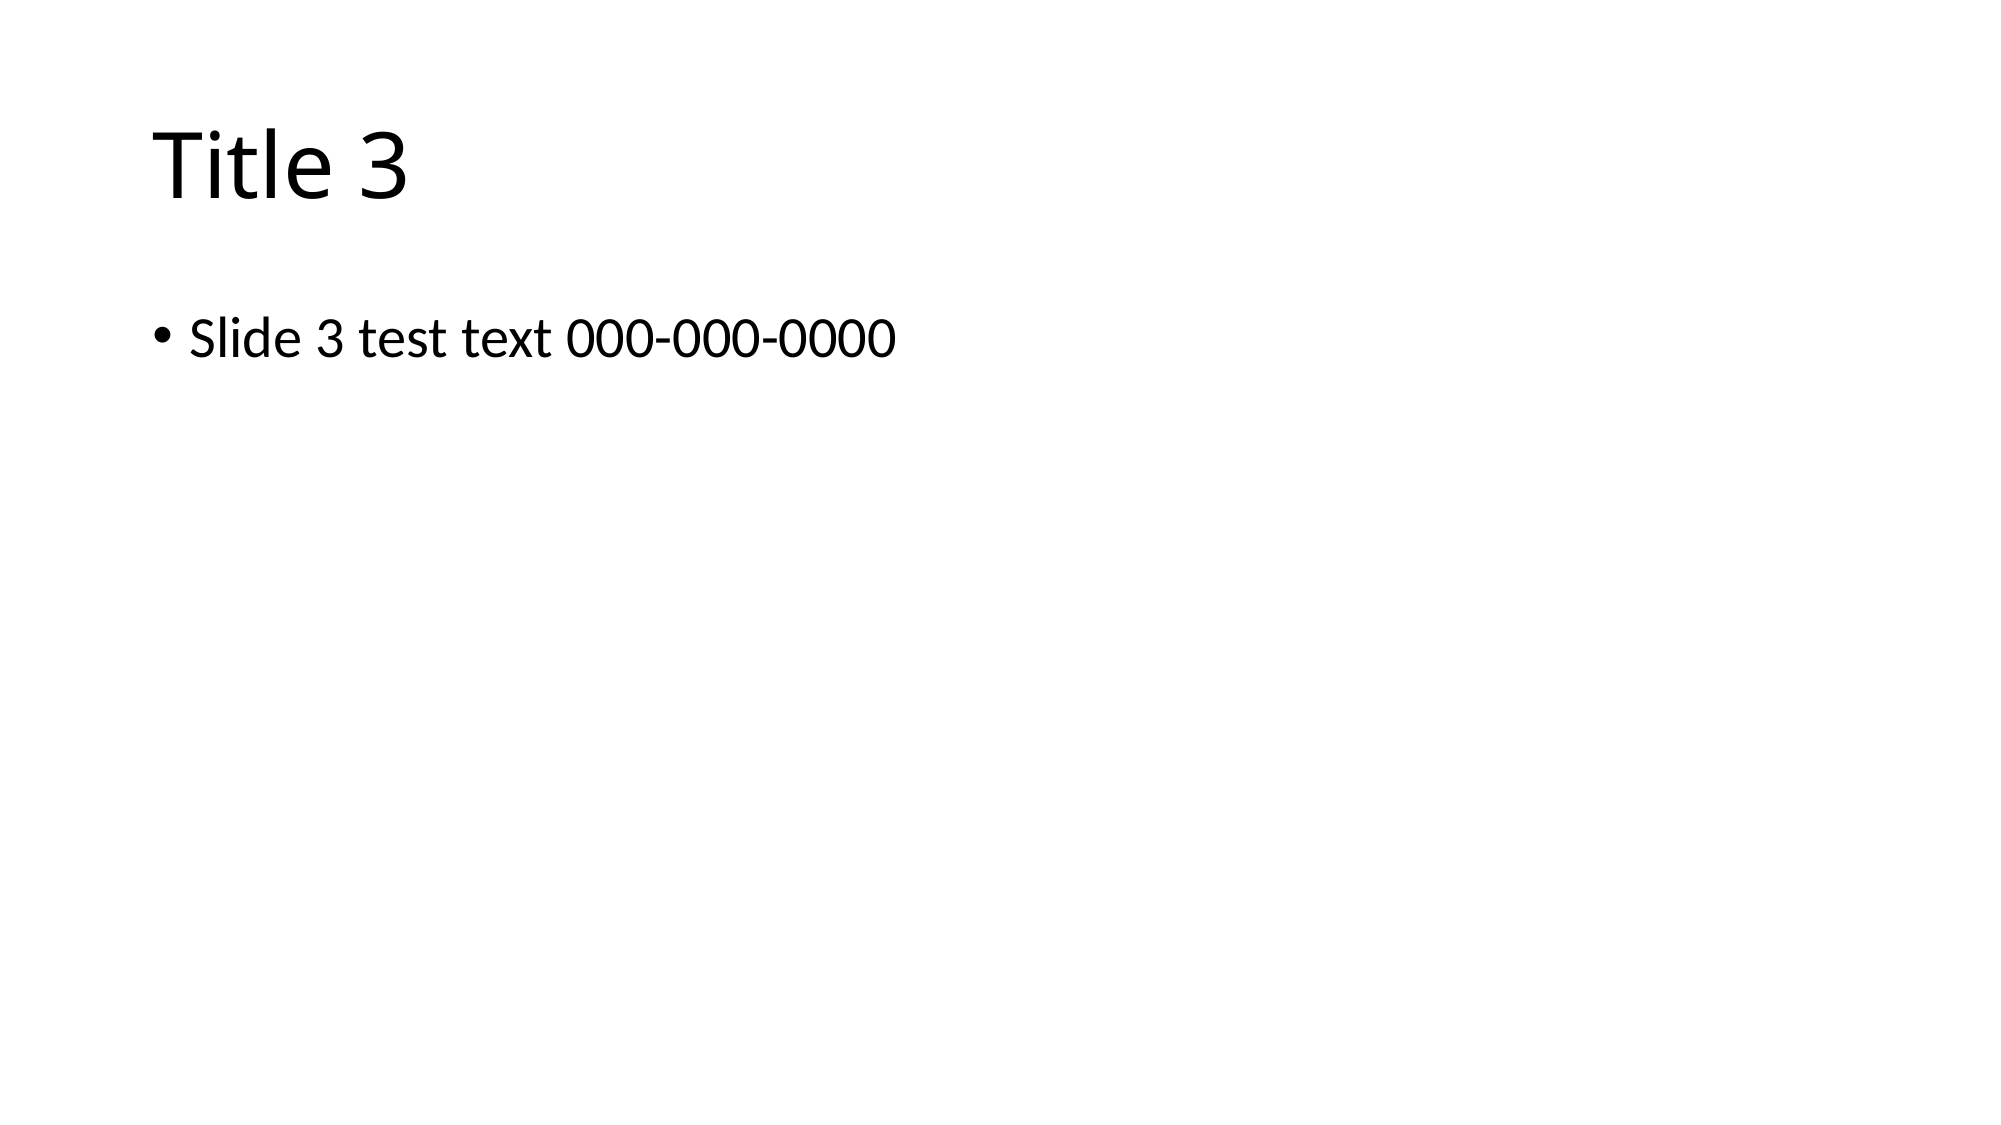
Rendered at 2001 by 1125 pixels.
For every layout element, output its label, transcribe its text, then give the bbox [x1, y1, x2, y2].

text_box Title 3 [137, 59, 1863, 277]
text_box Slide 3 test text 000-000-0000 [137, 299, 1863, 1013]
